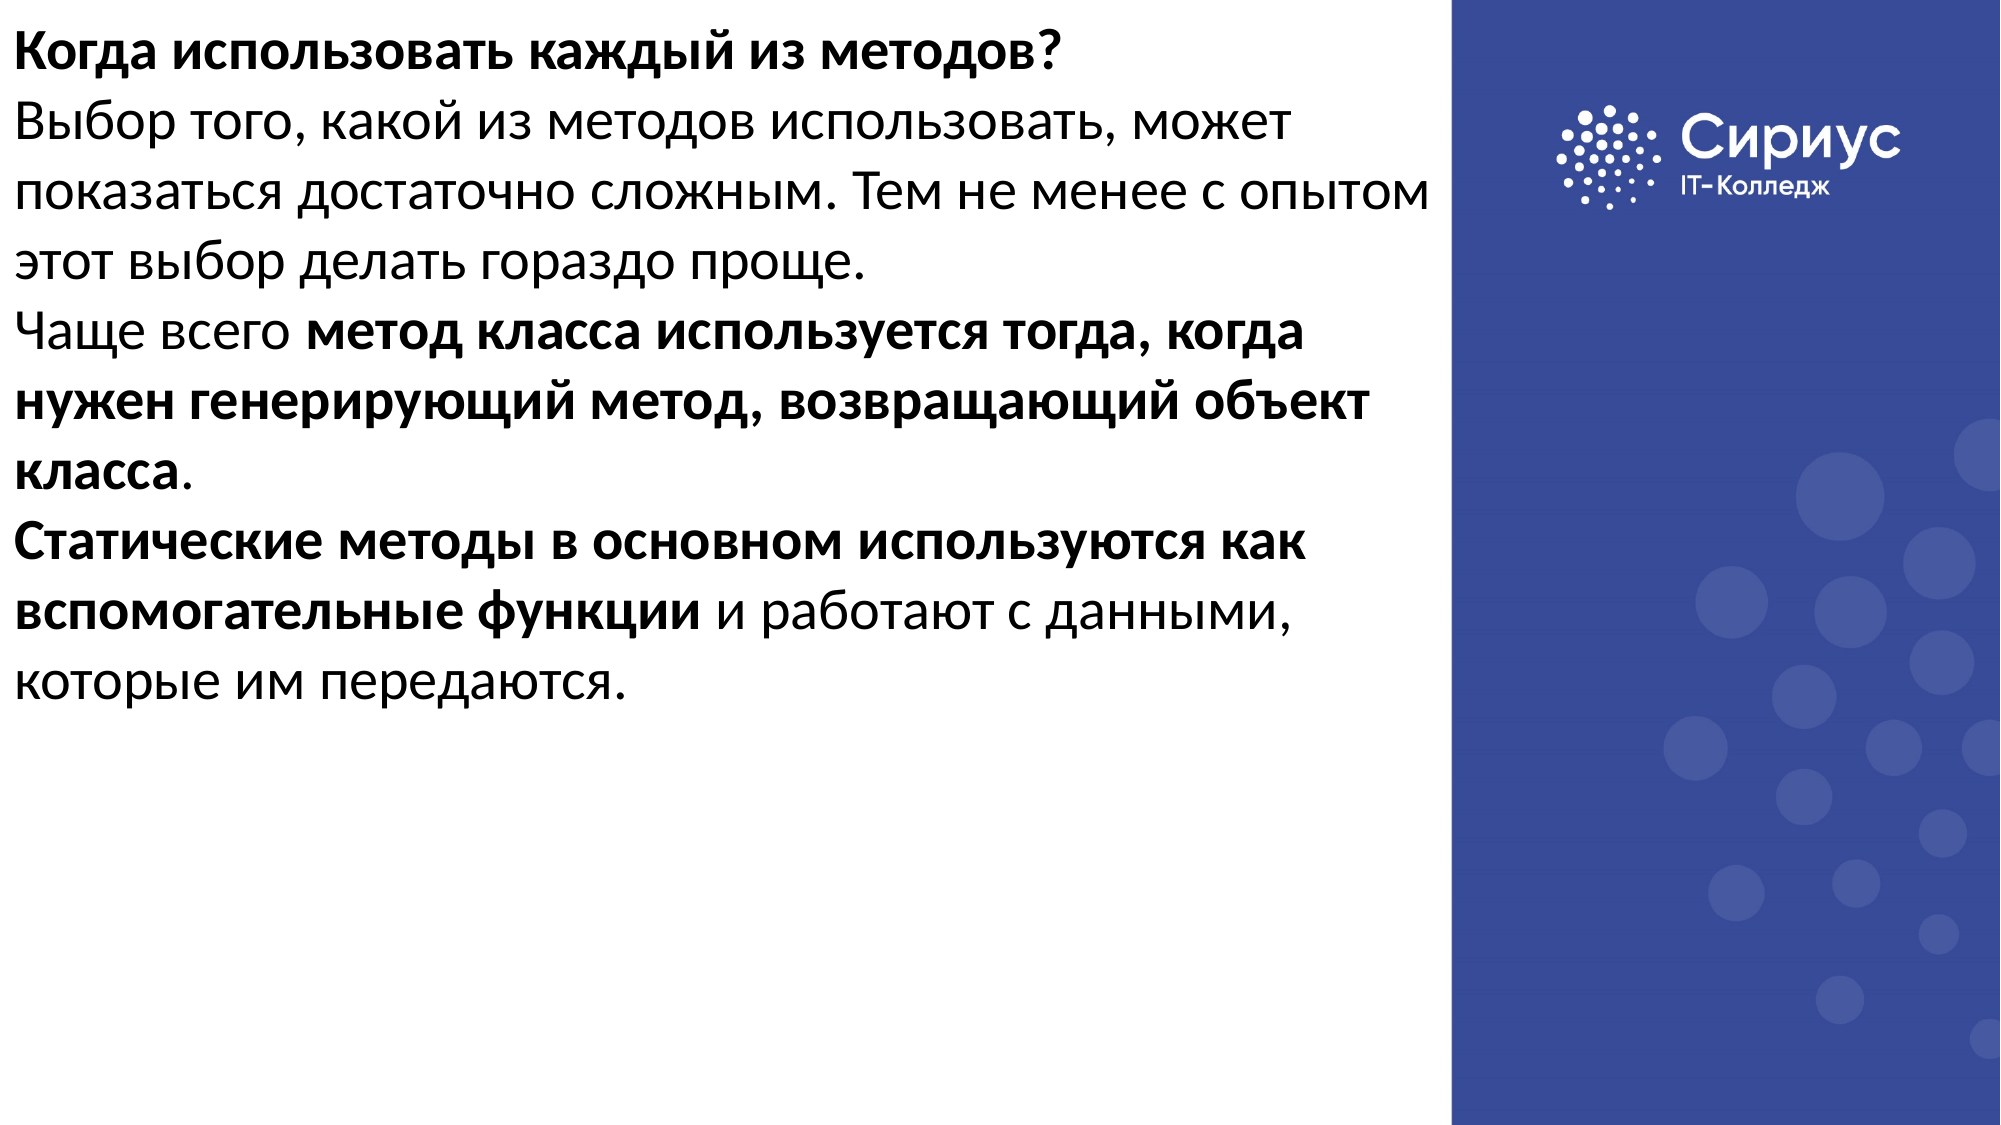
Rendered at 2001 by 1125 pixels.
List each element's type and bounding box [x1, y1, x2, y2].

list [0, 0, 2000, 1125]
